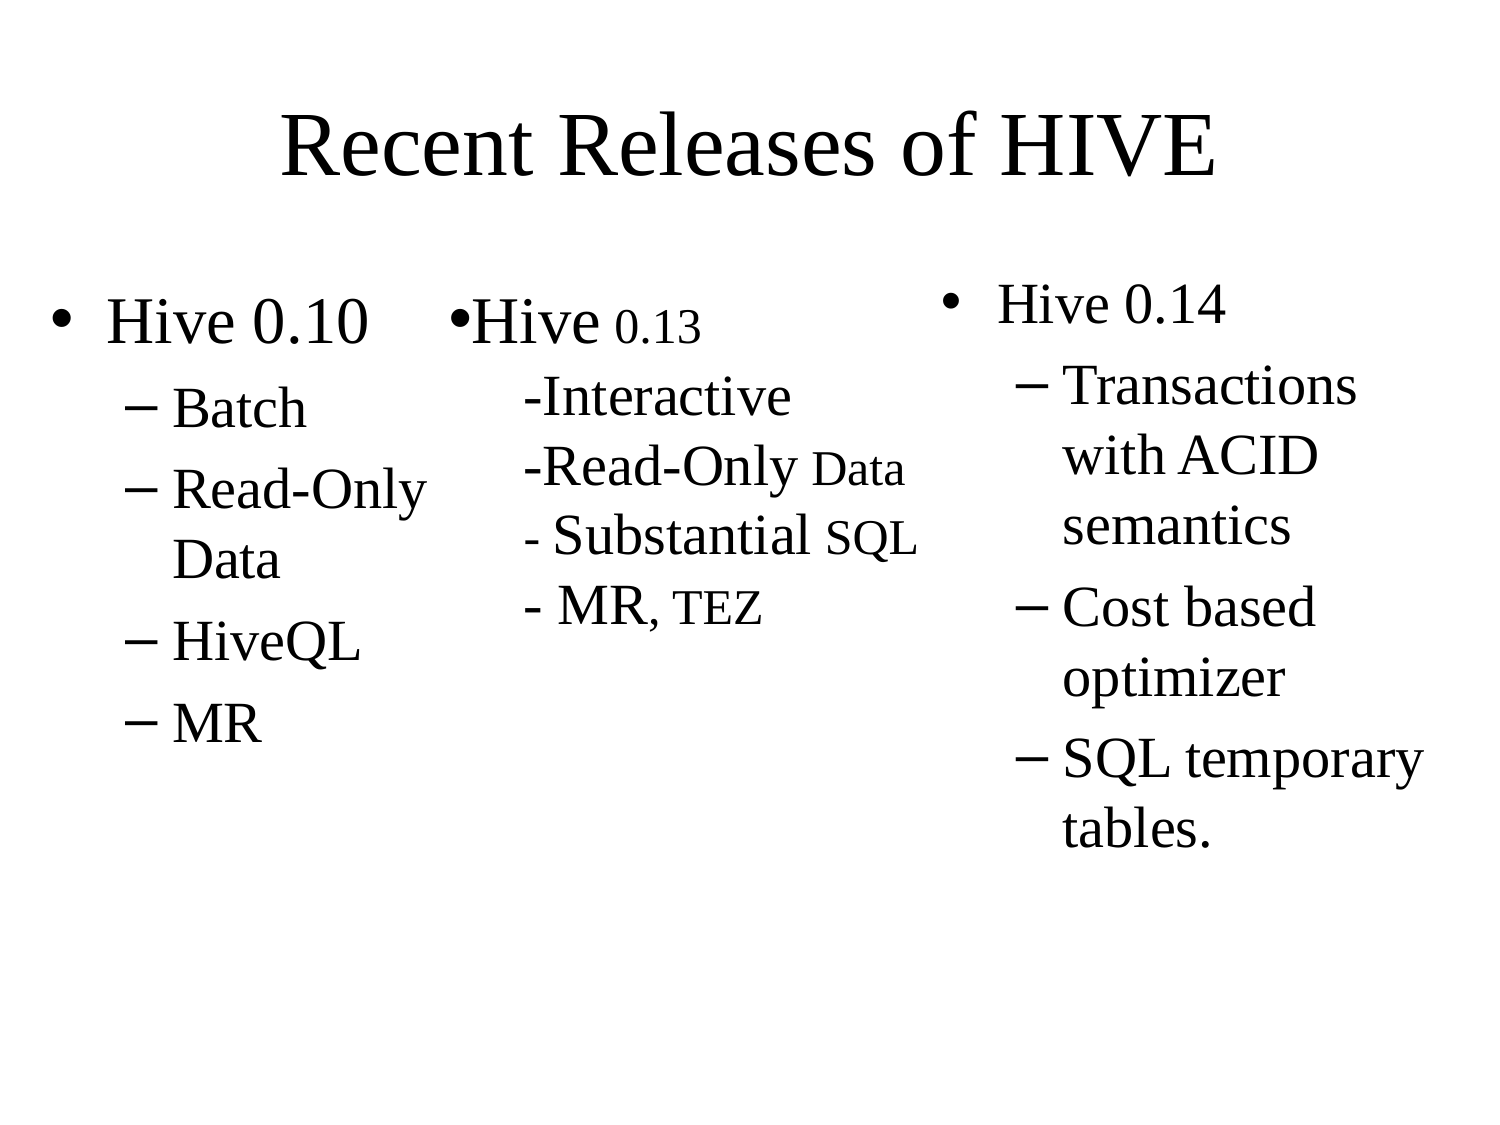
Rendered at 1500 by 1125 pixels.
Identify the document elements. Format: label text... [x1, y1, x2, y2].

text_box Hive 0.14 Transactions with ACID semantics Cost based optimizer SQL temporary tables. [925, 257, 1477, 1001]
list Hive 0.10 Batch Read-Only Data HiveQL MR [35, 269, 433, 1012]
title Recent Releases of HIVE [75, 45, 1425, 233]
text_box Hive 0.13 -Interactive -Read-Only Data - Substantial SQL - MR, TEZ [433, 269, 938, 1012]
